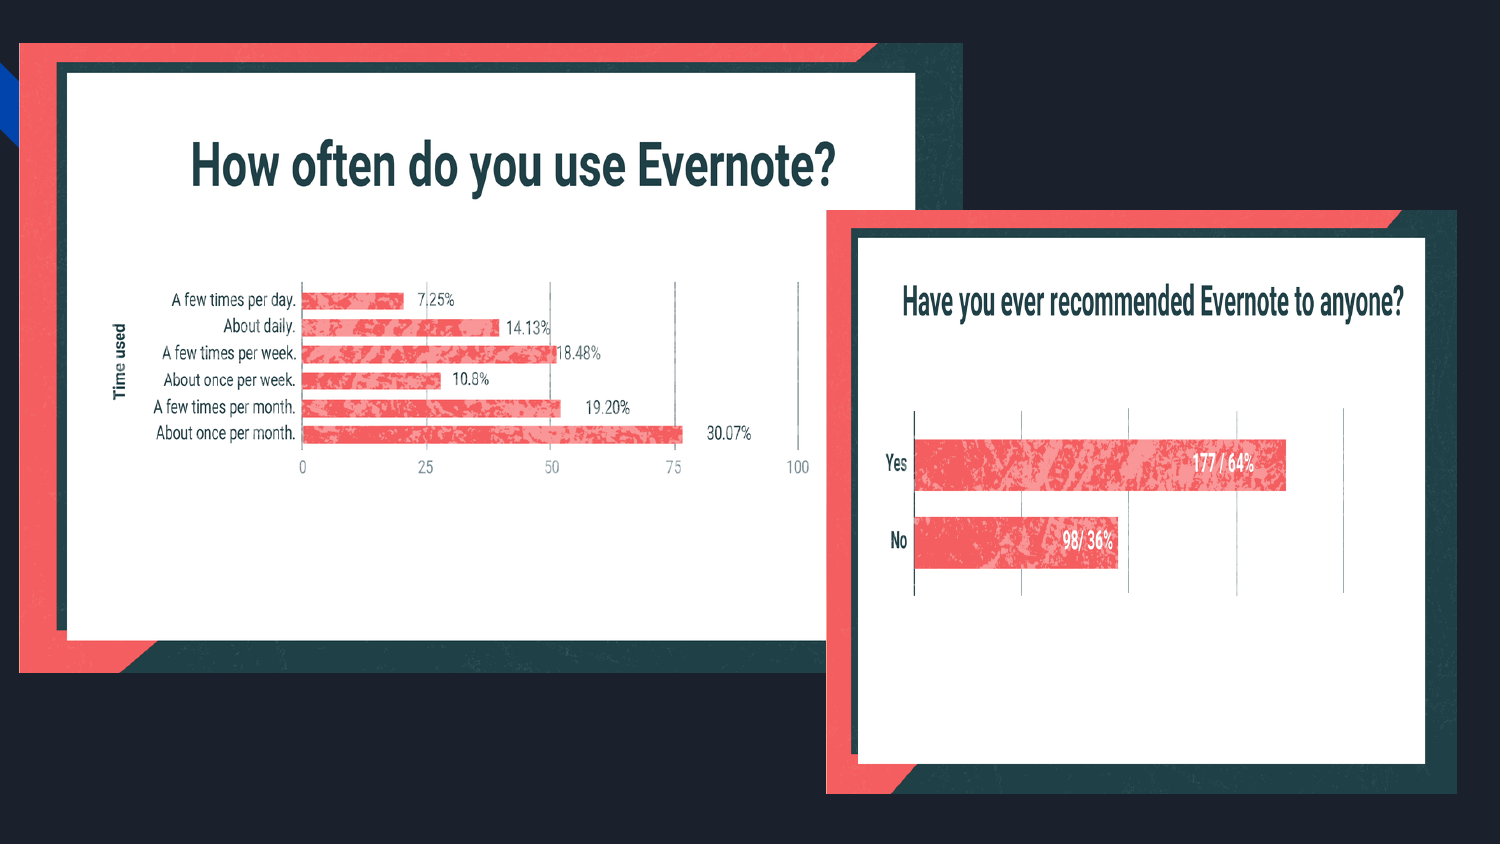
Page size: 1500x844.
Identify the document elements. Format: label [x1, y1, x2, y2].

picture [19, 42, 1457, 794]
